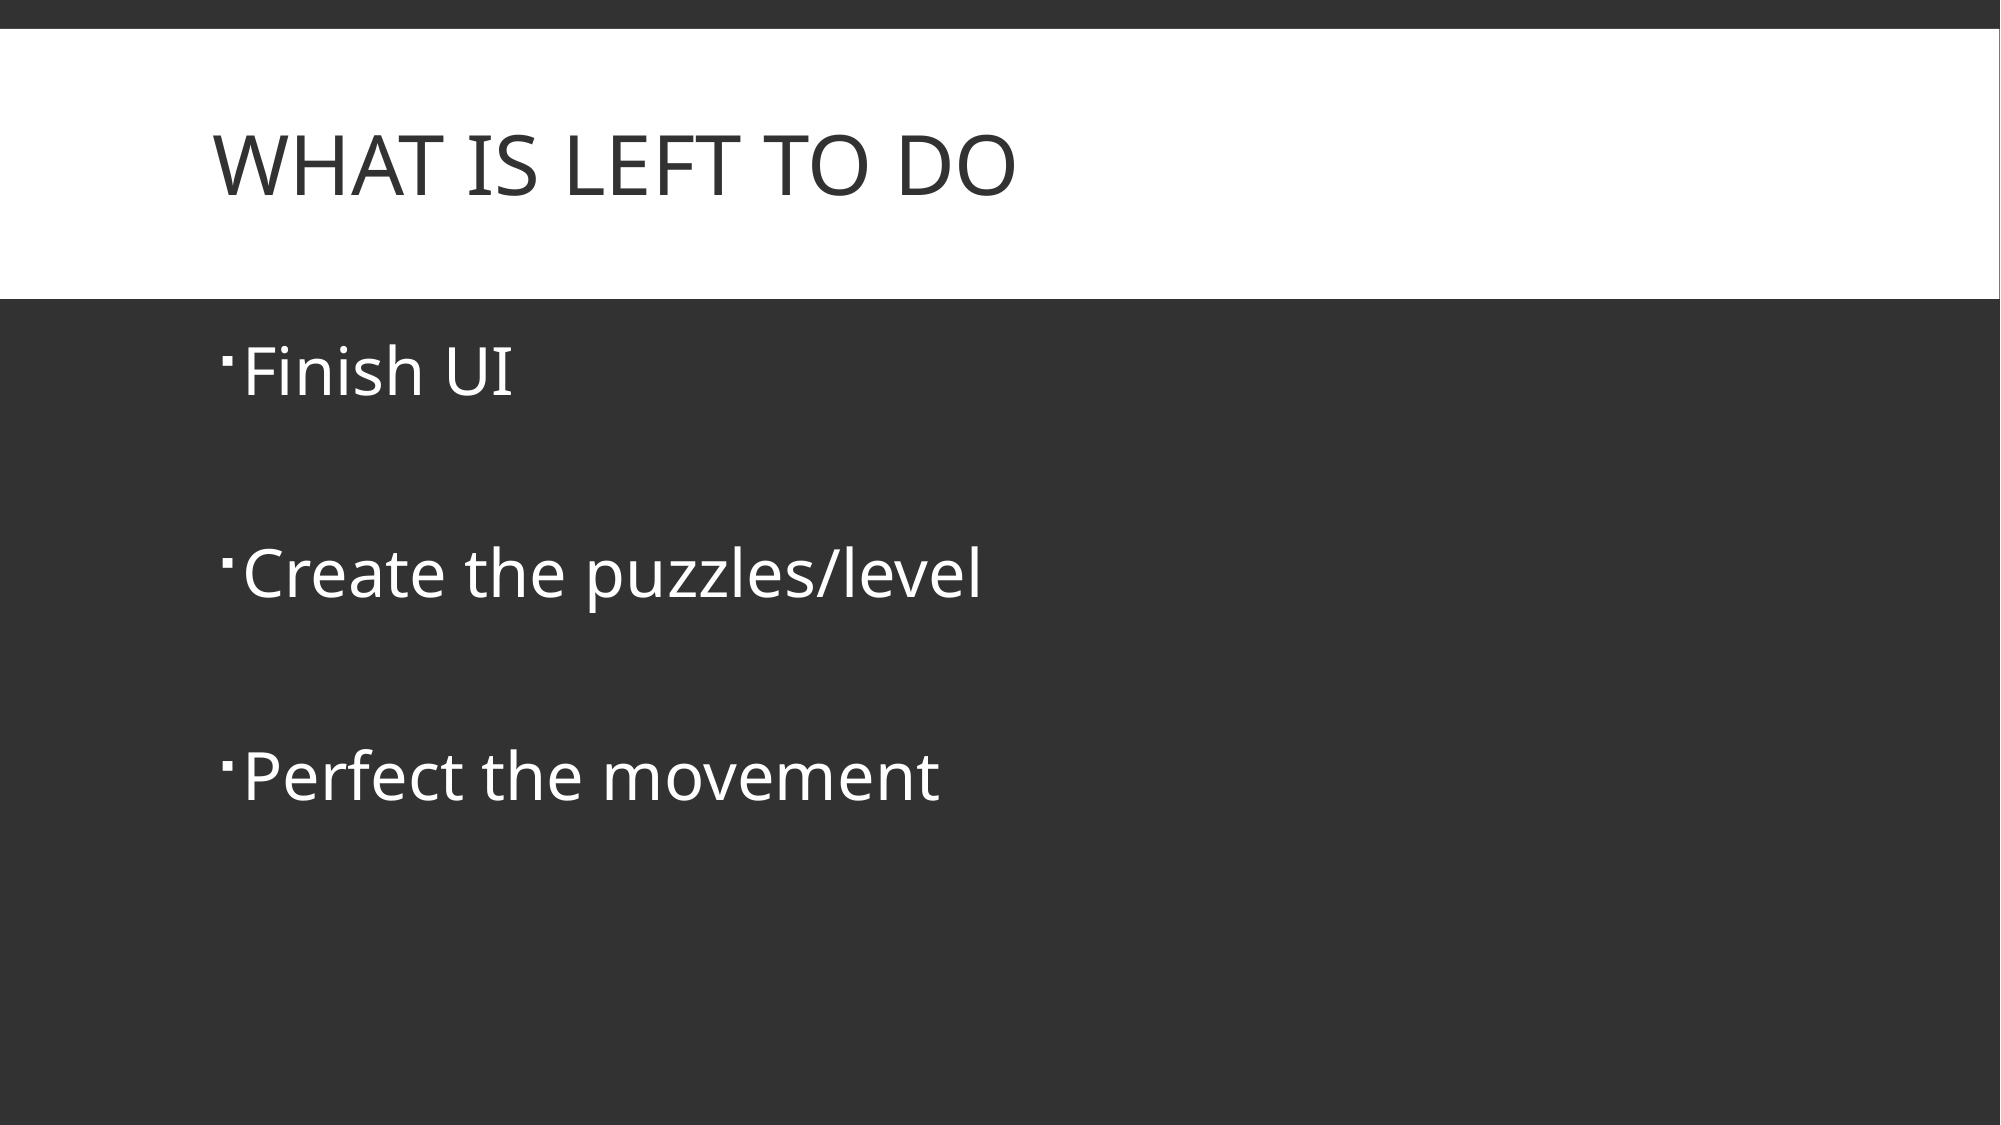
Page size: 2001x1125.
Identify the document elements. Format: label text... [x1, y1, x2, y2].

title What is left to do [197, 46, 1803, 295]
list Finish UI Create the puzzles/level Perfect the movement [197, 329, 1803, 1020]
